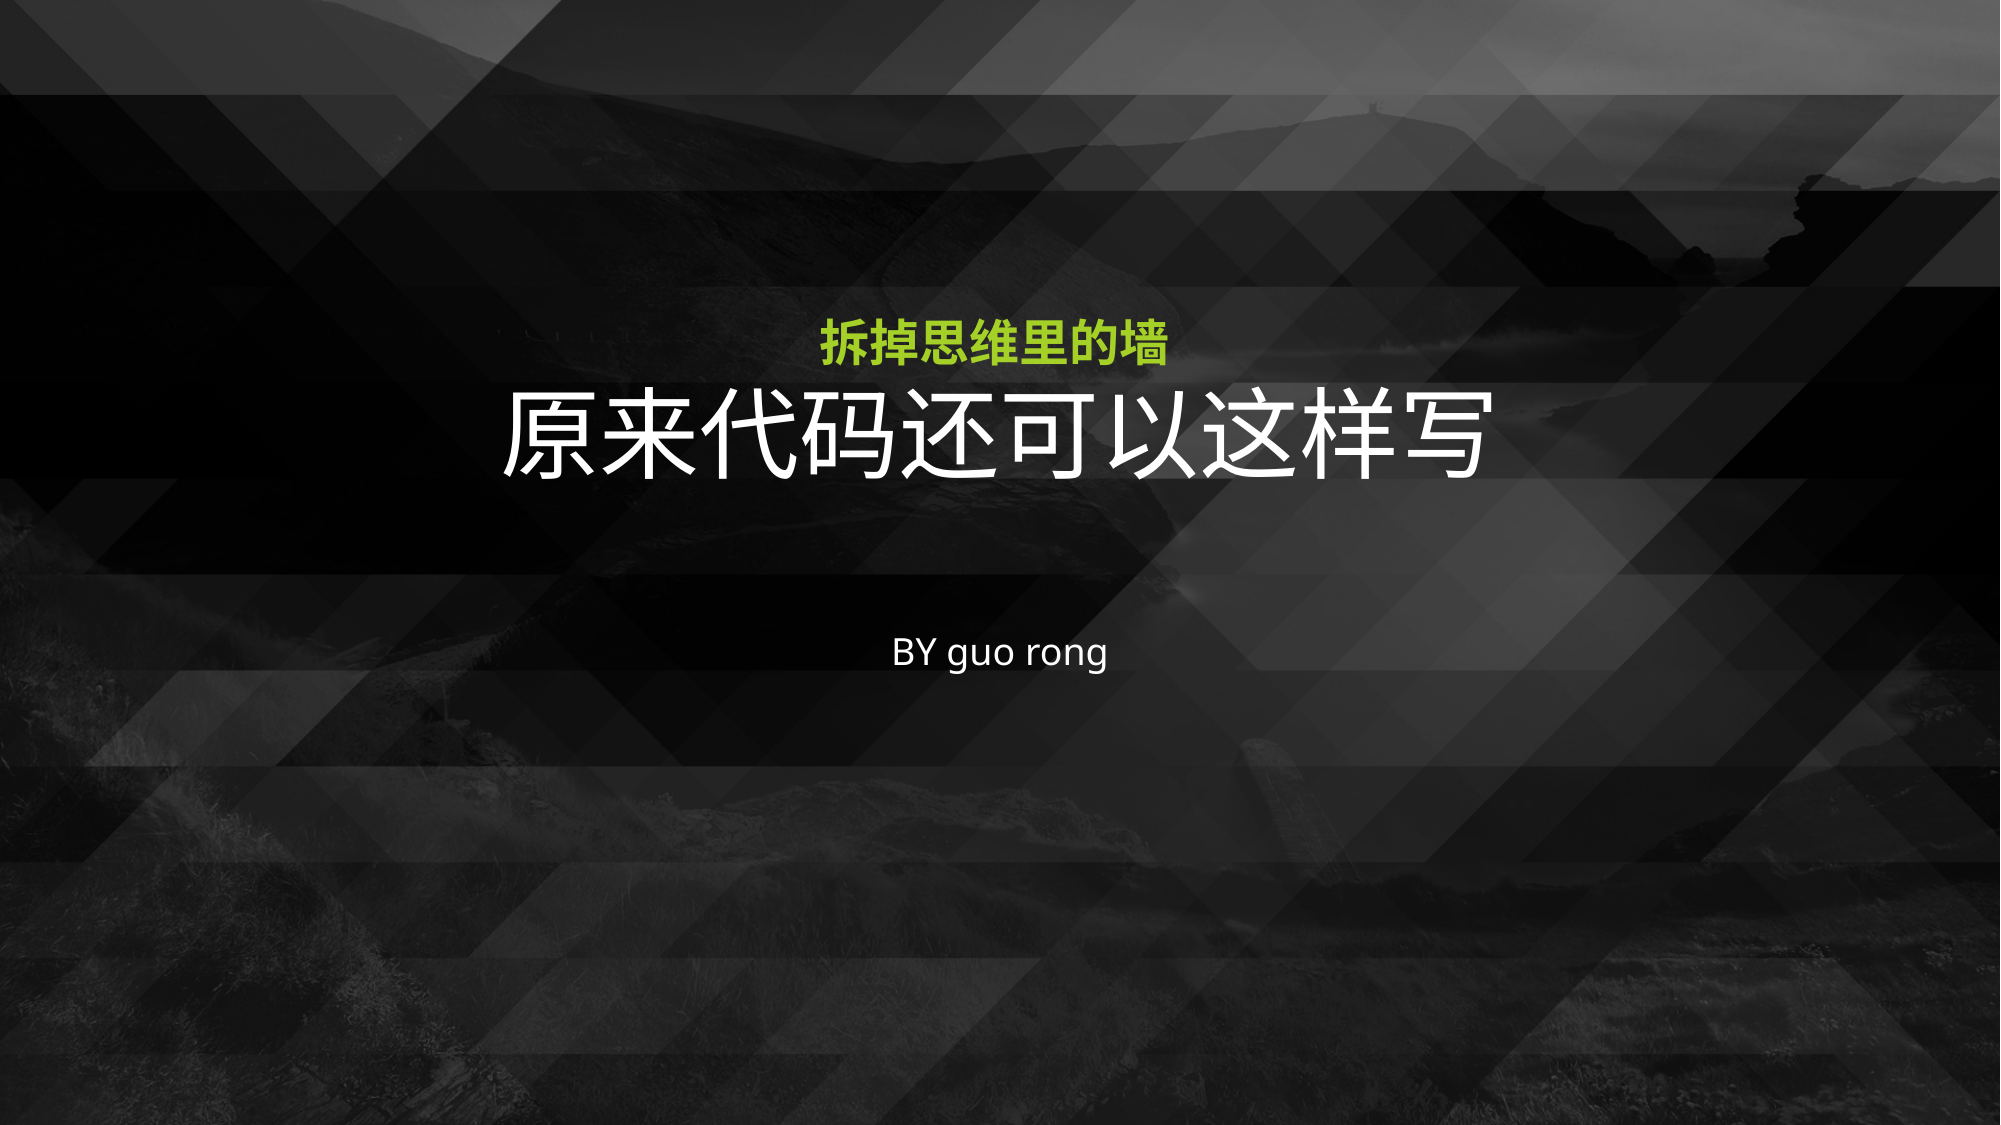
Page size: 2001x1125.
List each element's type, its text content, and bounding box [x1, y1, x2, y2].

picture [0, 0, 2000, 1125]
list BY guo rong [474, 625, 1526, 717]
list 拆掉思维里的墙 原来代码还可以这样写 [474, 303, 1526, 599]
